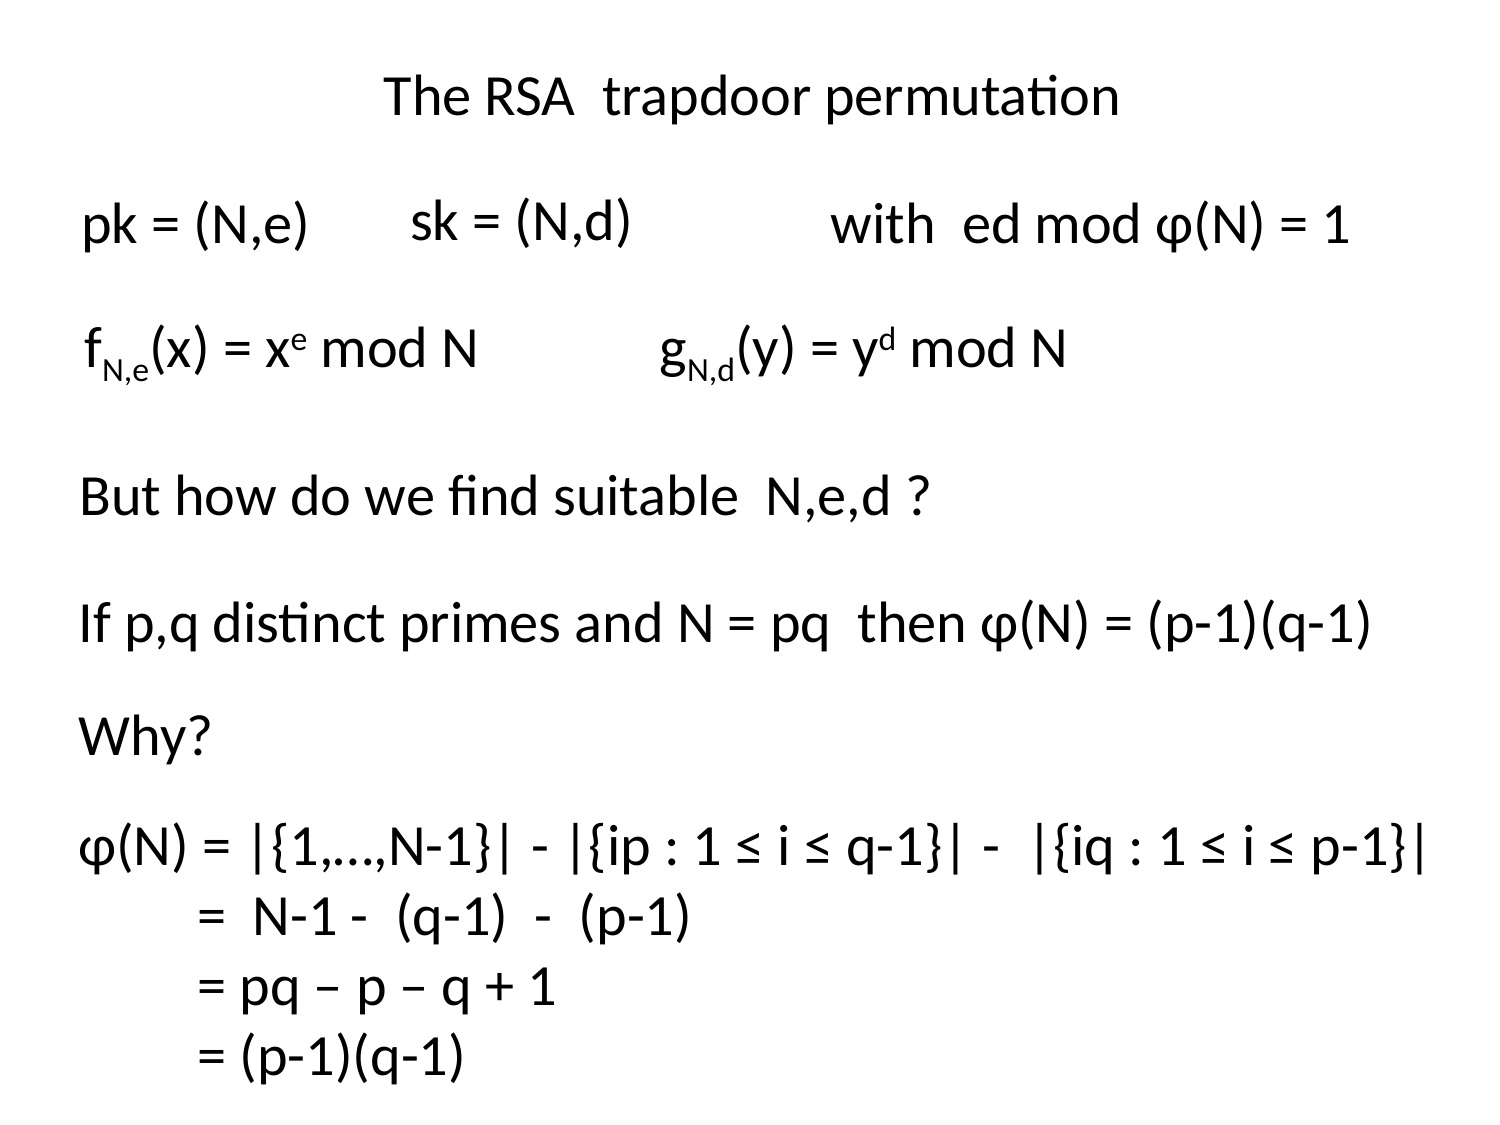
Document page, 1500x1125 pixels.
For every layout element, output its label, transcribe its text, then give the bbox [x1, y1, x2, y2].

text_box sk = (N,d) [395, 174, 648, 260]
text_box with ed mod φ(N) = 1 [815, 177, 1380, 263]
text_box gN,d(y) = yd mod N [644, 301, 1084, 397]
text_box Why? [64, 689, 229, 774]
text_box pk = (N,e) [66, 177, 326, 263]
text_box If p,q distinct primes and N = pq then φ(N) = (p-1)(q-1) [63, 576, 1402, 662]
text_box fN,e(x) = xe mod N [69, 301, 495, 397]
text_box The RSA trapdoor permutation [368, 50, 1137, 135]
text_box But how do we find suitable N,e,d ? [64, 450, 948, 535]
text_box φ(N) = |{1,…,N-1}| - |{ip : 1 ≤ i ≤ q-1}| - |{iq : 1 ≤ i ≤ p-1}| = N-1 - (q-1) - (p-1) = pq – p – q + 1 = (p-1)(q-1) [63, 799, 1490, 1095]
